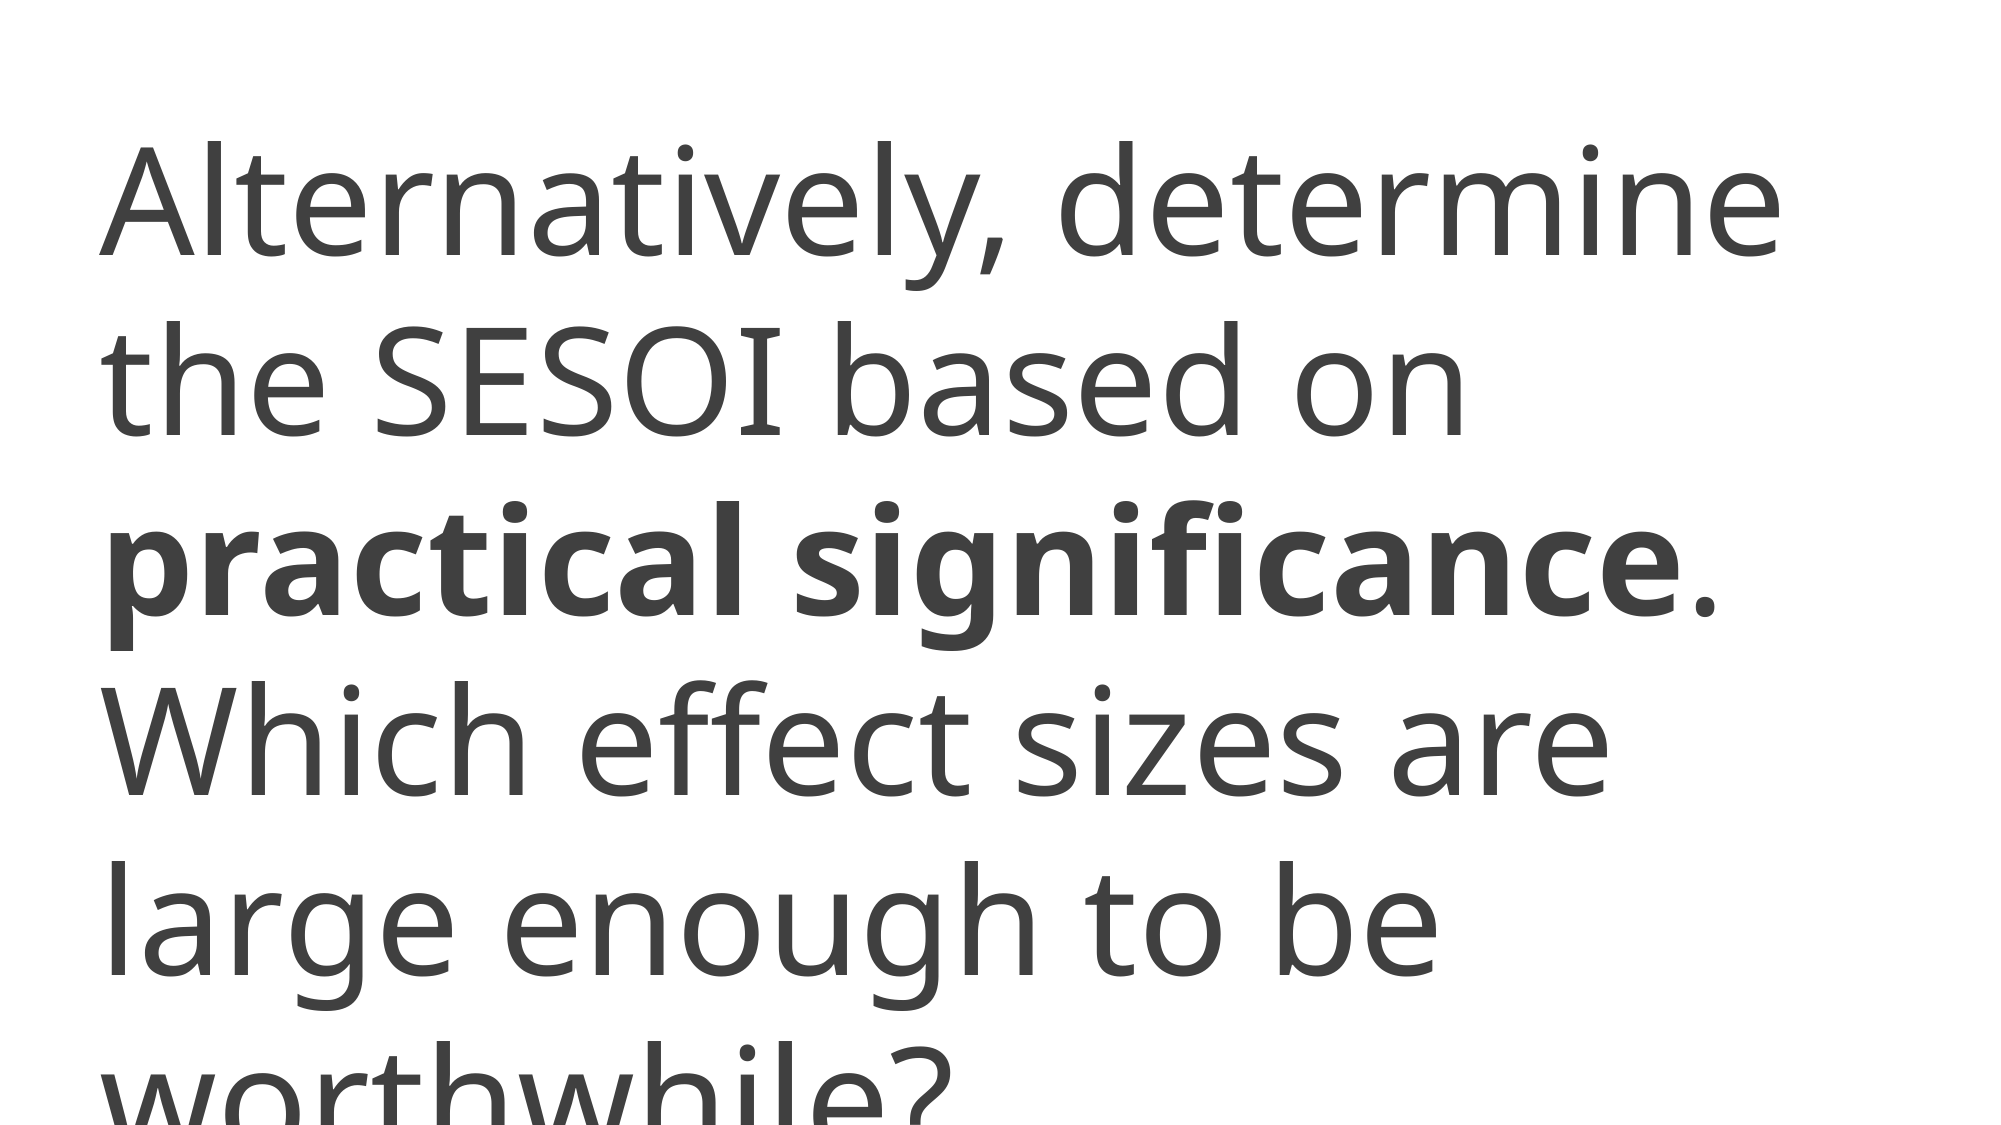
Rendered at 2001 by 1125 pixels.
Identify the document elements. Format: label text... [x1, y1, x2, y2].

list Alternatively, determine the SESOI based on practical significance. Which effect sizes are large enough to be worthwhile? [85, 98, 1919, 1049]
